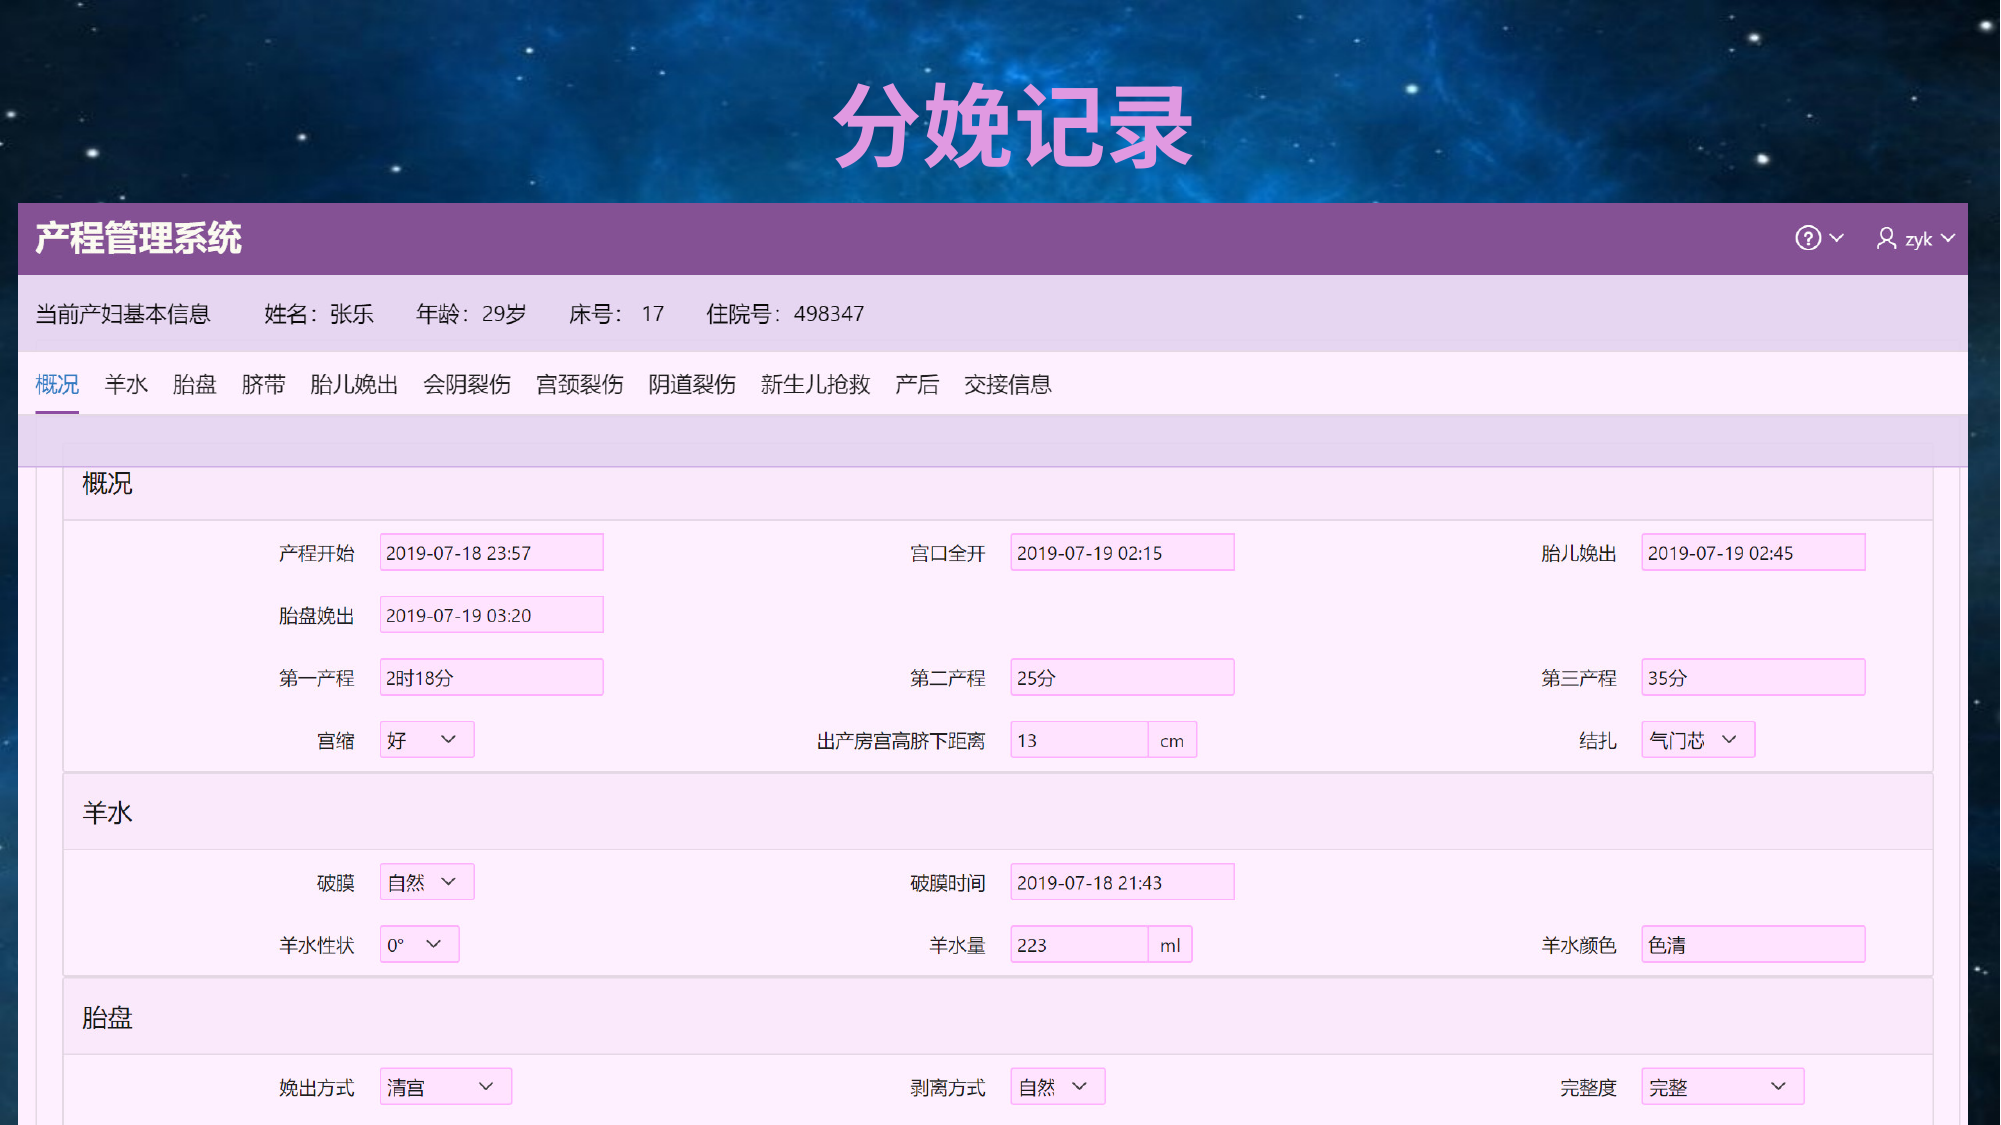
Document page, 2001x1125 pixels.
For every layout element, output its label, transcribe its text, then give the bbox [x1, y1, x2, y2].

title 分娩记录 [74, 37, 1911, 203]
picture [0, 0, 2000, 1125]
